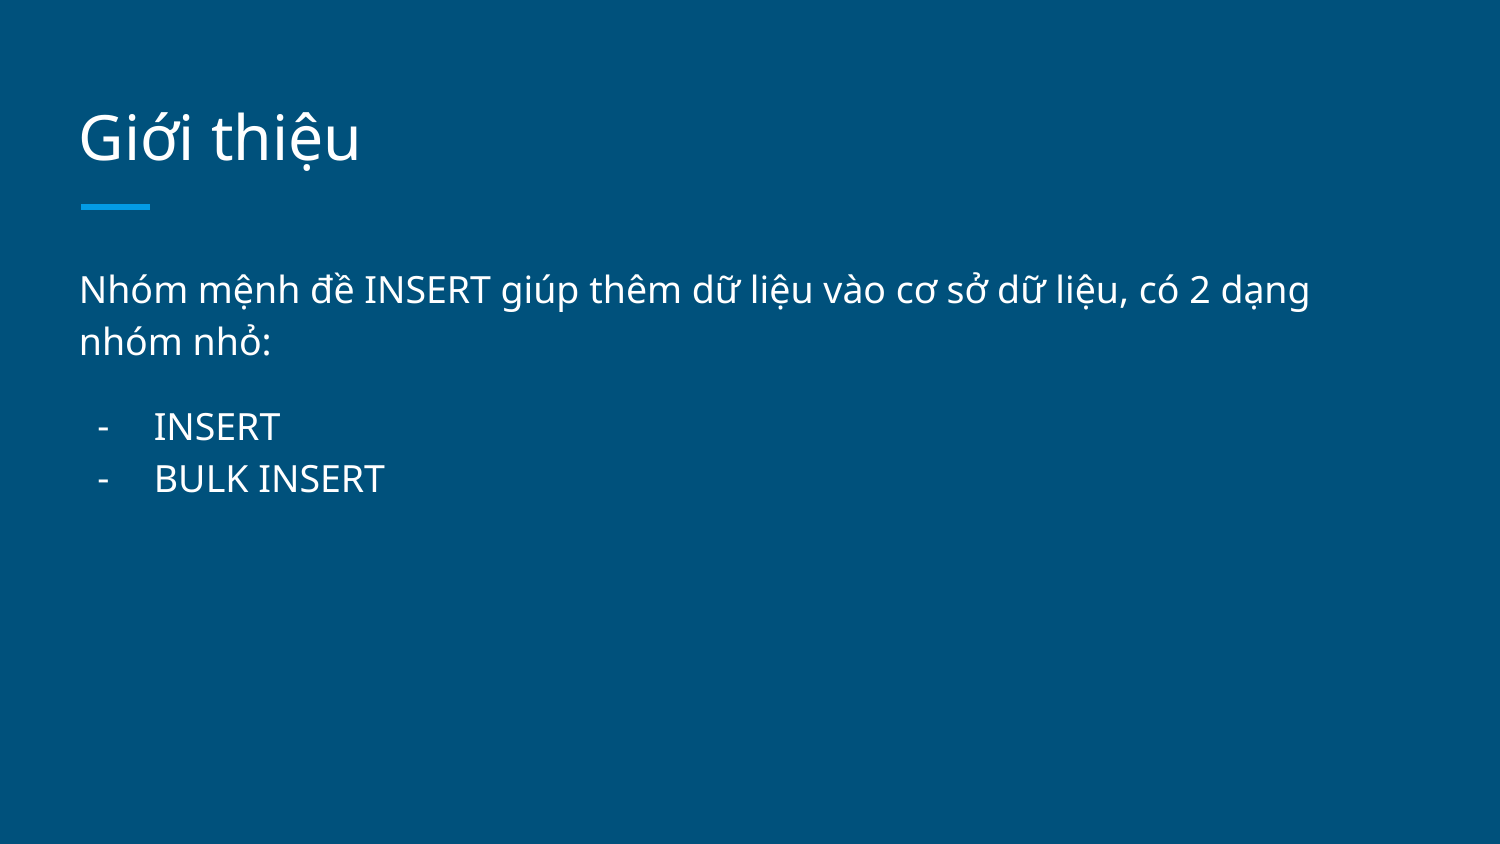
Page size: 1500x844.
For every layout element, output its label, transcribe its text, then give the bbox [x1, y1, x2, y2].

list Nhóm mệnh đề INSERT giúp thêm dữ liệu vào cơ sở dữ liệu, có 2 dạng nhóm nhỏ: INSERT BULK INSERT [63, 244, 1437, 750]
title Giới thiệu [63, 75, 1437, 188]
